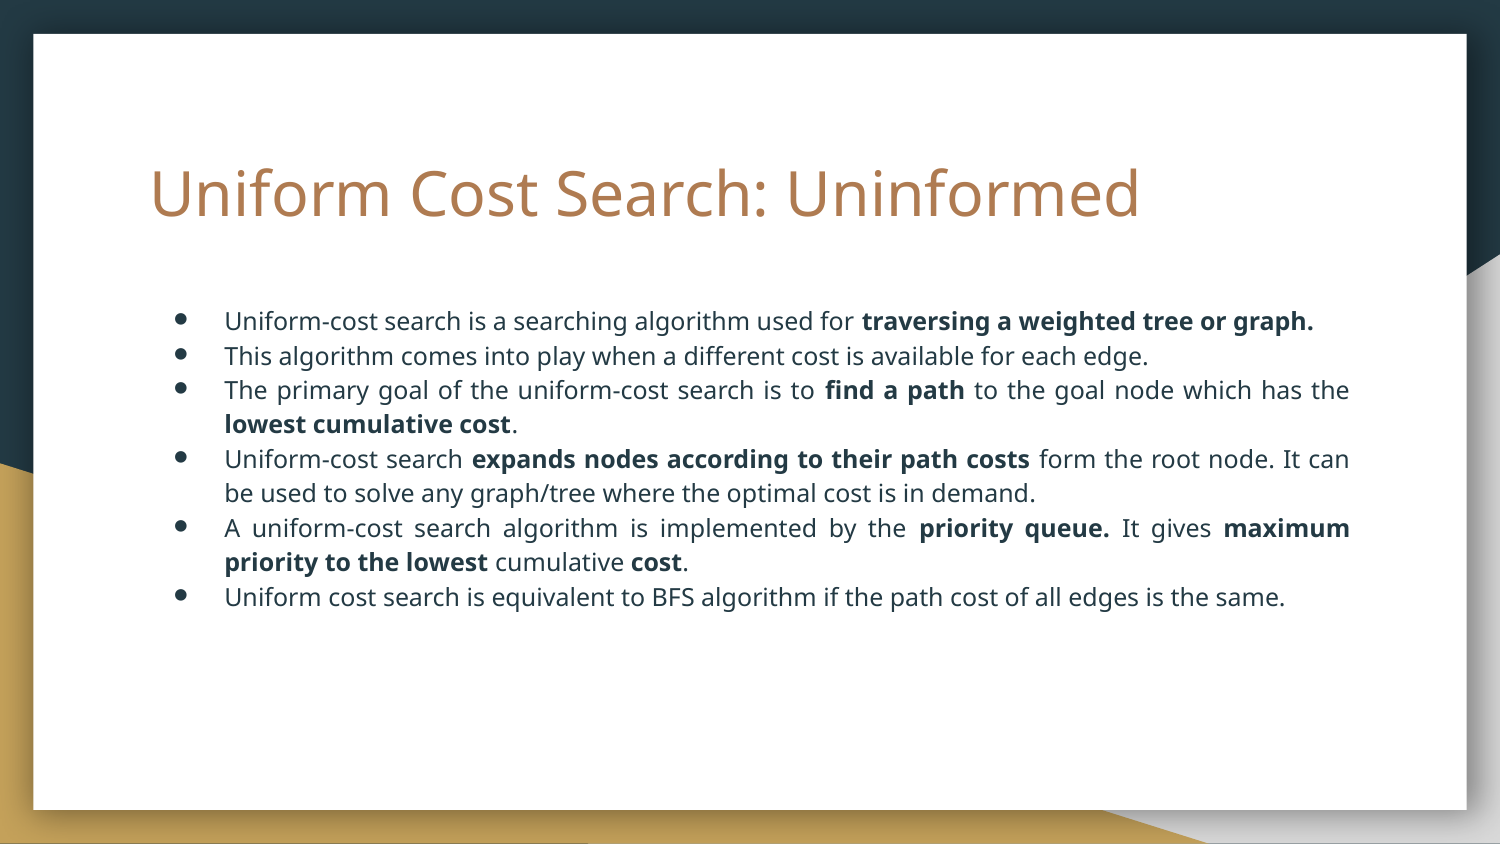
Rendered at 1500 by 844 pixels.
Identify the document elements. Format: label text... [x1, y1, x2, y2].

list Uniform-cost search is a searching algorithm used for traversing a weighted tree or graph. This algorithm comes into play when a different cost is available for each edge. The primary goal of the uniform-cost search is to find a path to the goal node which has the lowest cumulative cost. Uniform-cost search expands nodes according to their path costs form the root node. It can be used to solve any graph/tree where the optimal cost is in demand. A uniform-cost search algorithm is implemented by the priority queue. It gives maximum priority to the lowest cumulative cost. Uniform cost search is equivalent to BFS algorithm if the path cost of all edges is the same. [134, 286, 1366, 729]
title Uniform Cost Search: Uninformed [134, 138, 1366, 286]
